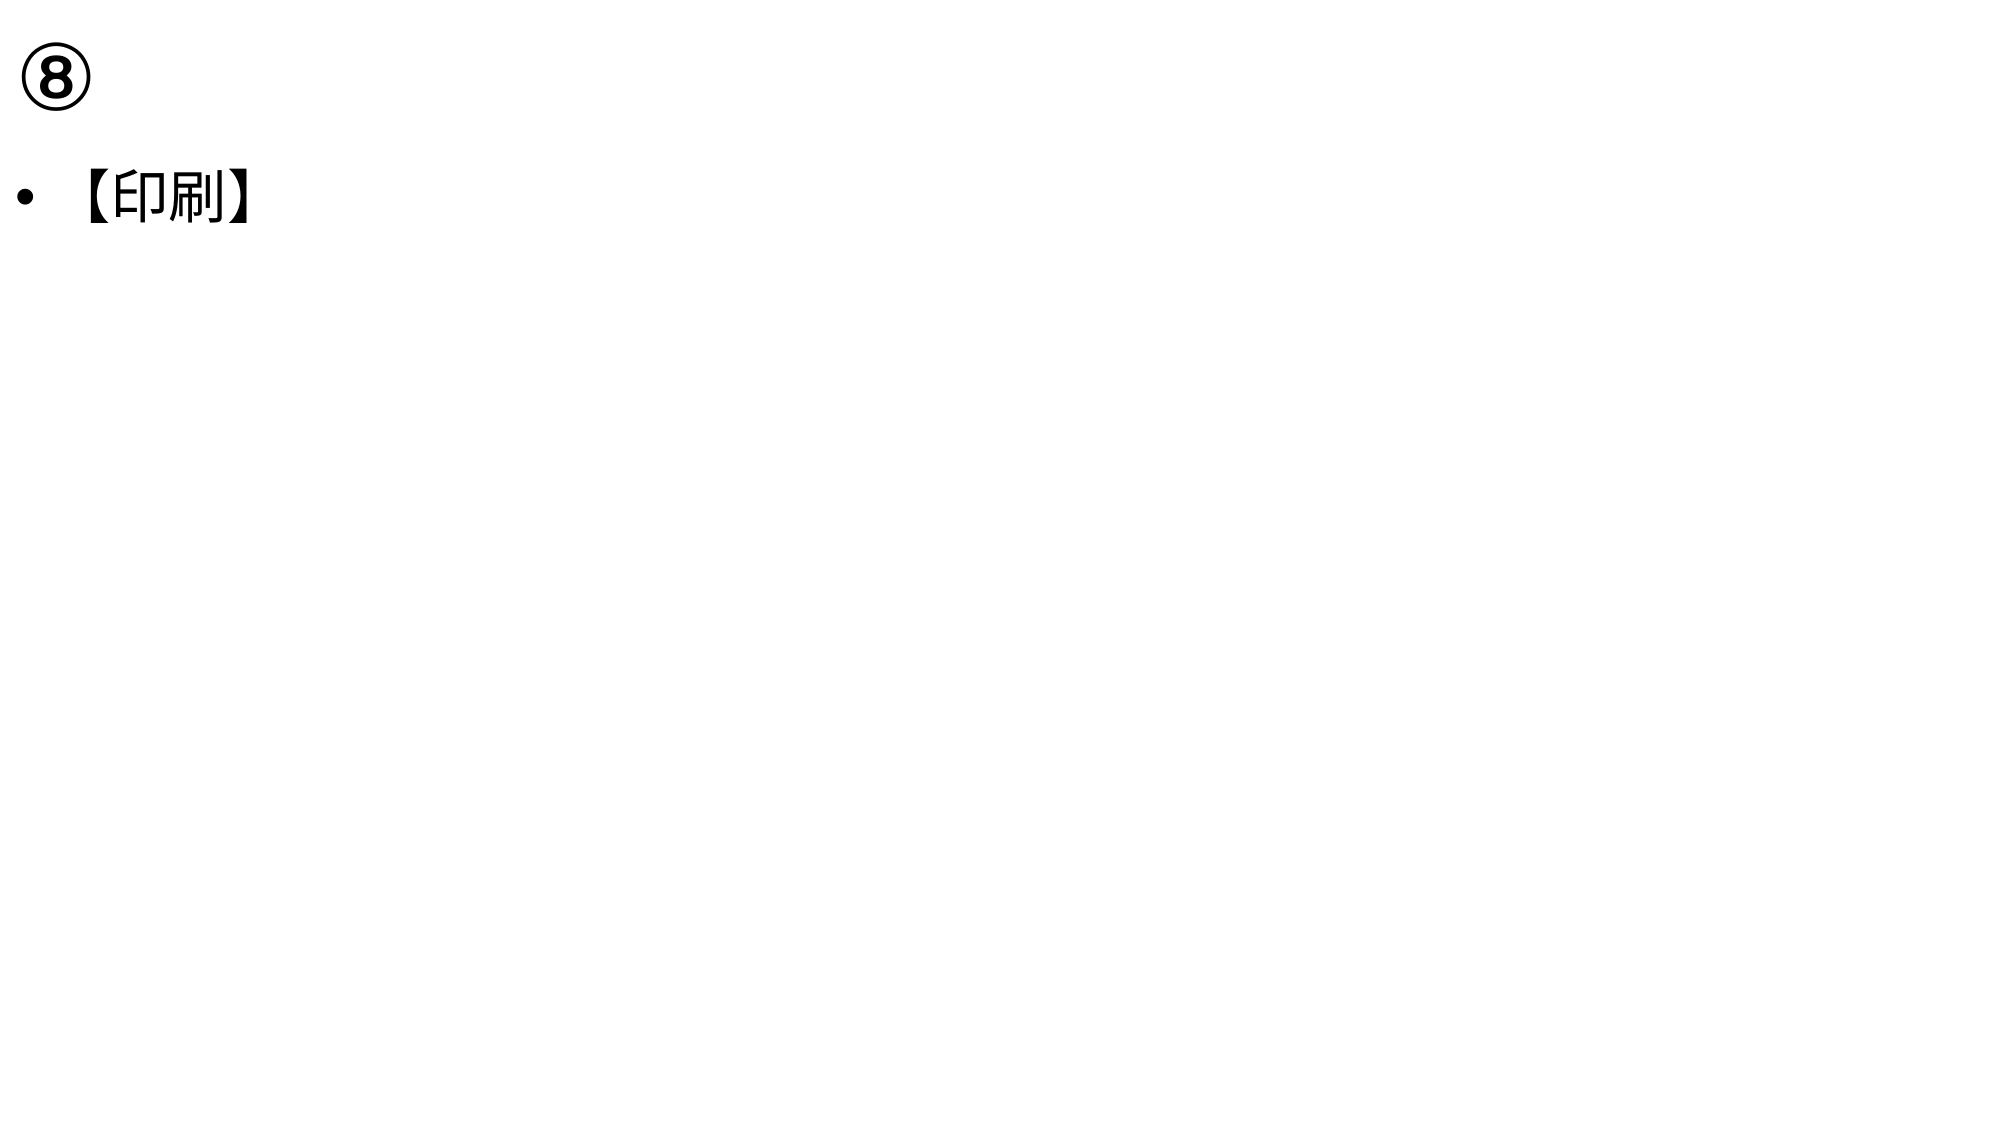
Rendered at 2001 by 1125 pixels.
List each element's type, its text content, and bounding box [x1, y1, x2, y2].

title ⑧ [0, 0, 1863, 160]
list 【印刷】 [0, 160, 2000, 307]
